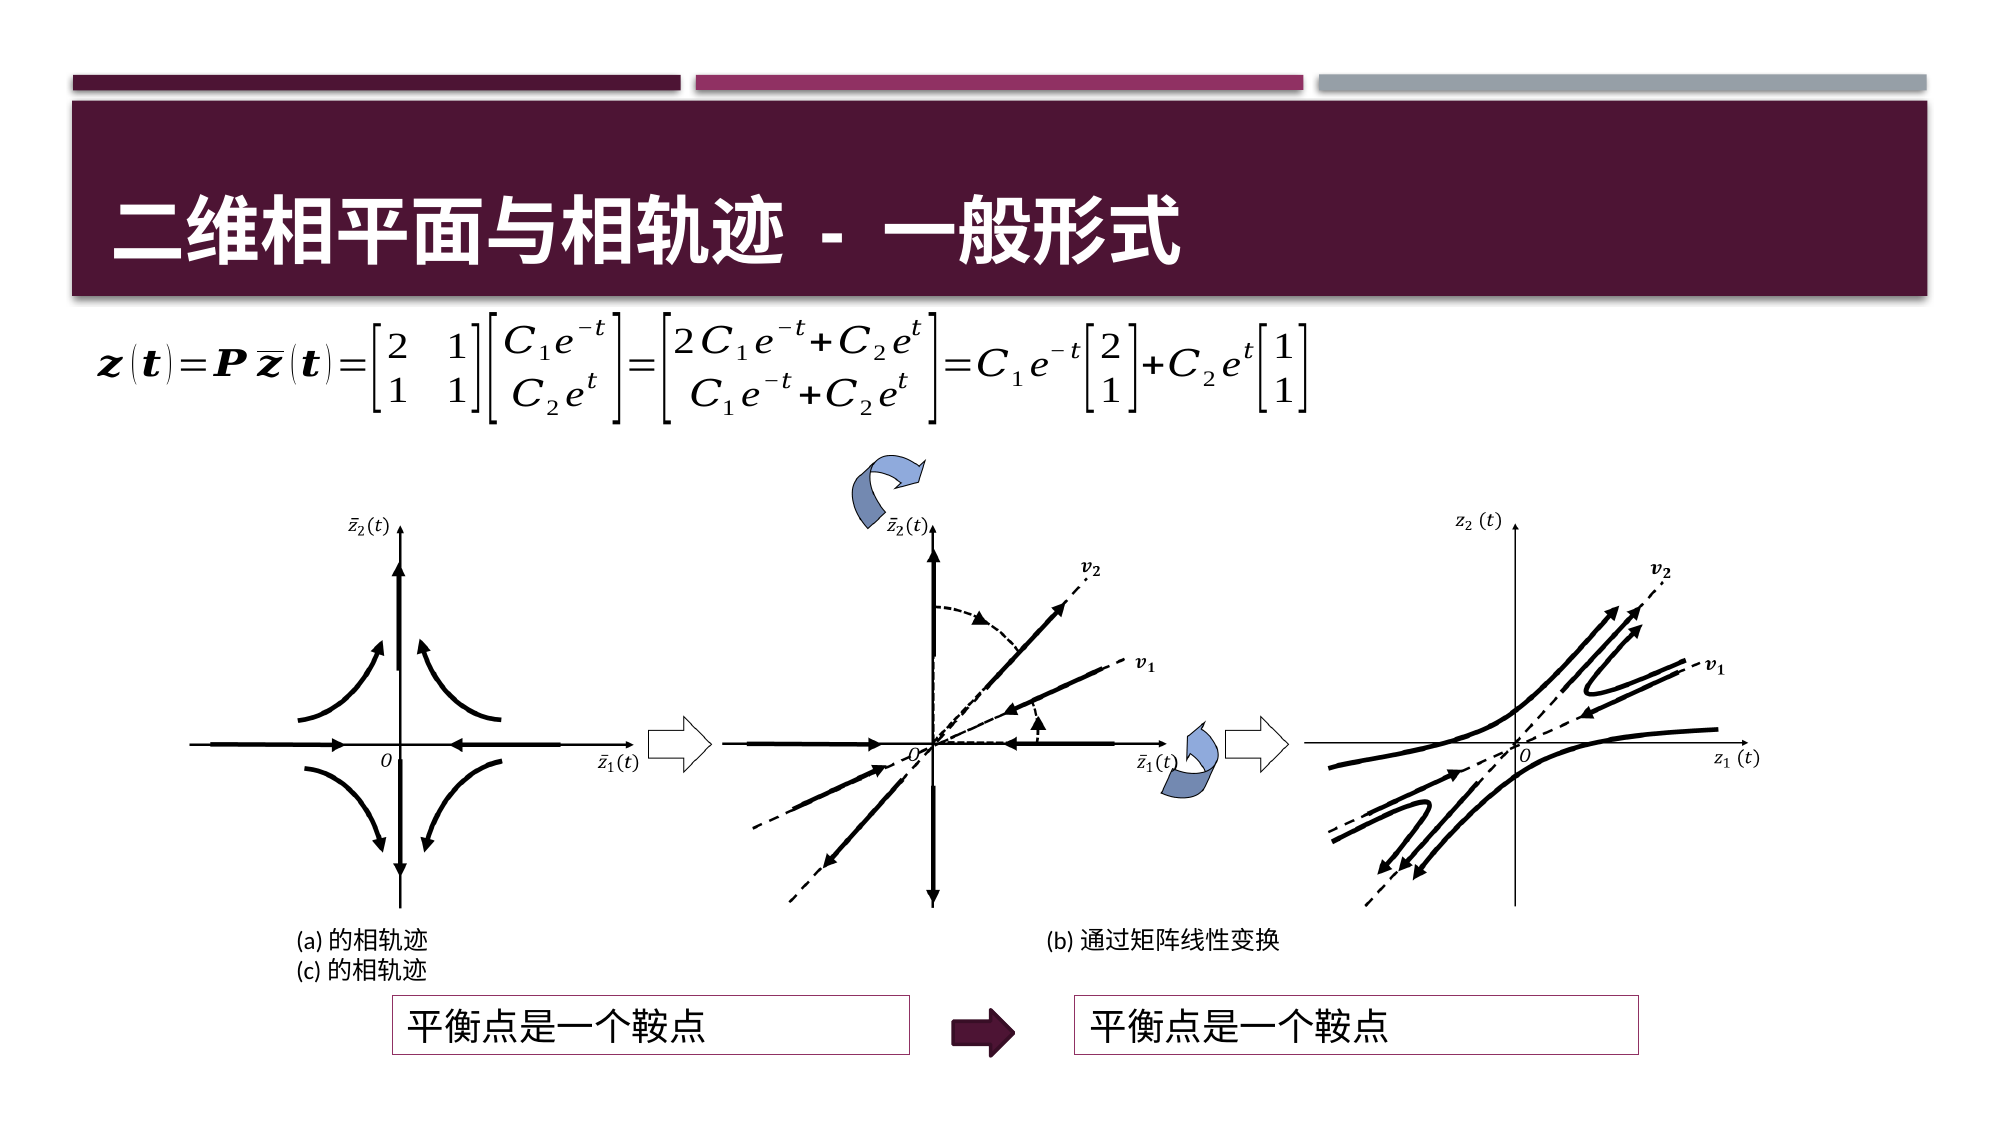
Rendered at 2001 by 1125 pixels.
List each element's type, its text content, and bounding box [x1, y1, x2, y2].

picture [188, 454, 1779, 918]
title 二维相平面与相轨迹 - 一般形式 [95, 115, 1905, 282]
text_box [951, 1008, 1015, 1058]
